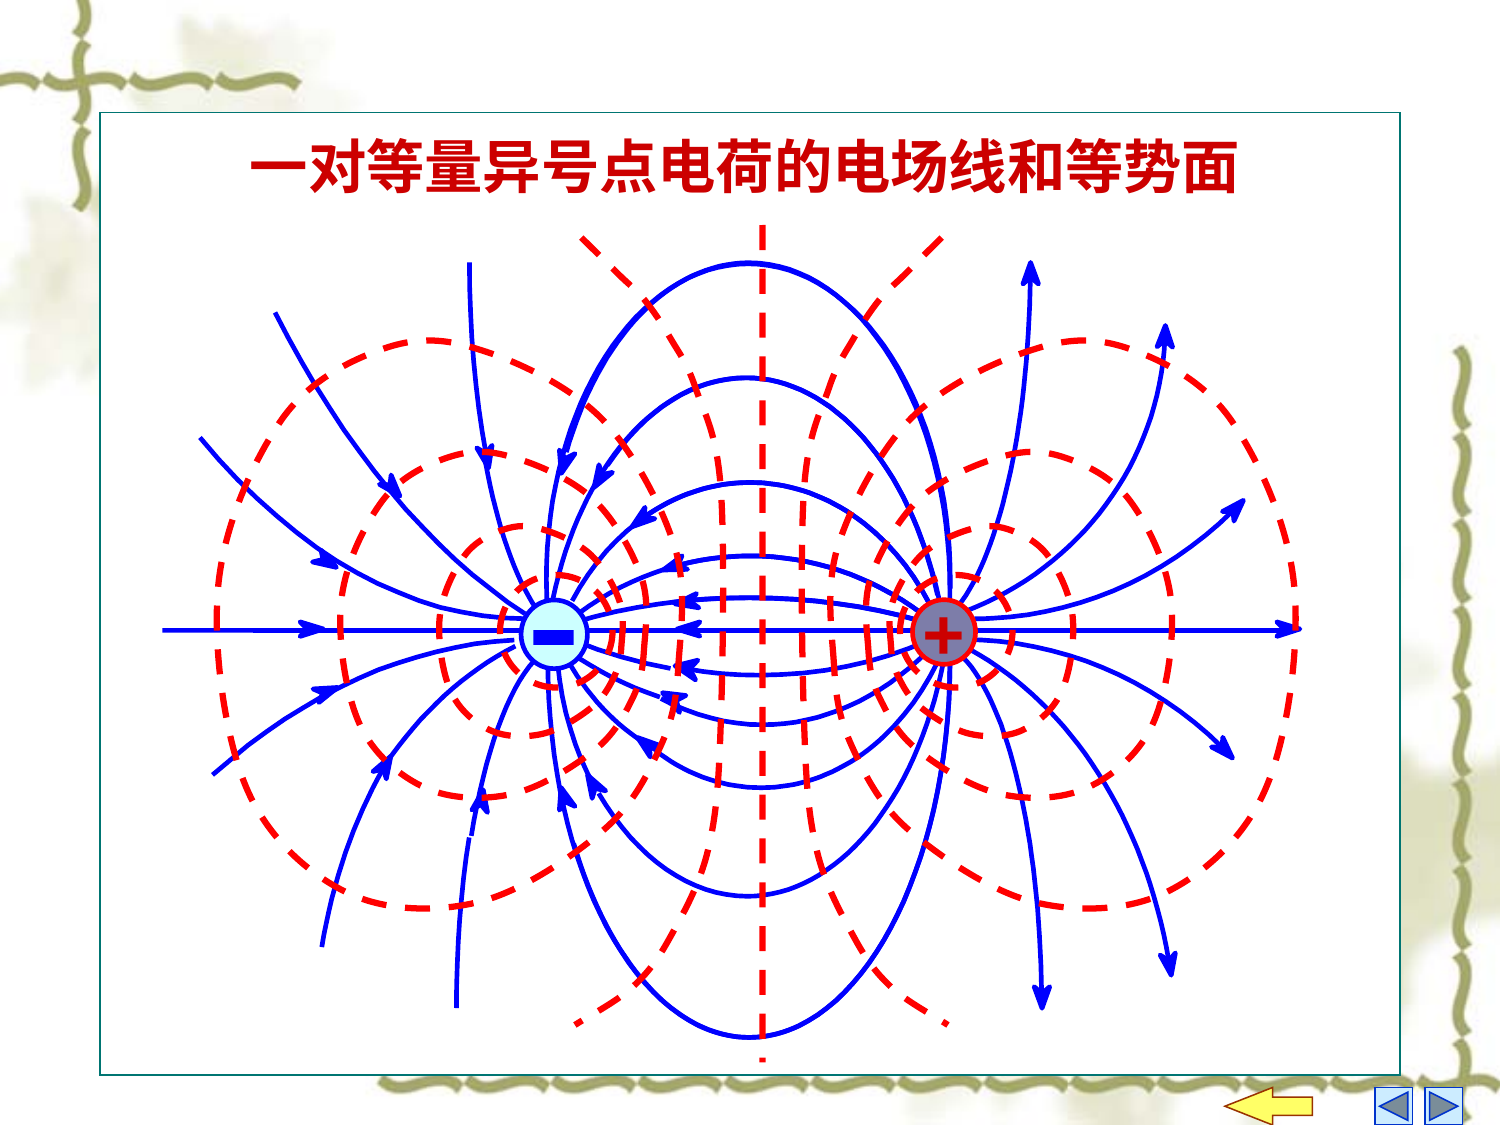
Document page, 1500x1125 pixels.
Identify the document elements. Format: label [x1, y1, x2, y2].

text_box [212, 224, 1300, 1063]
text_box [99, 60, 1400, 1075]
picture [0, 0, 1500, 1125]
